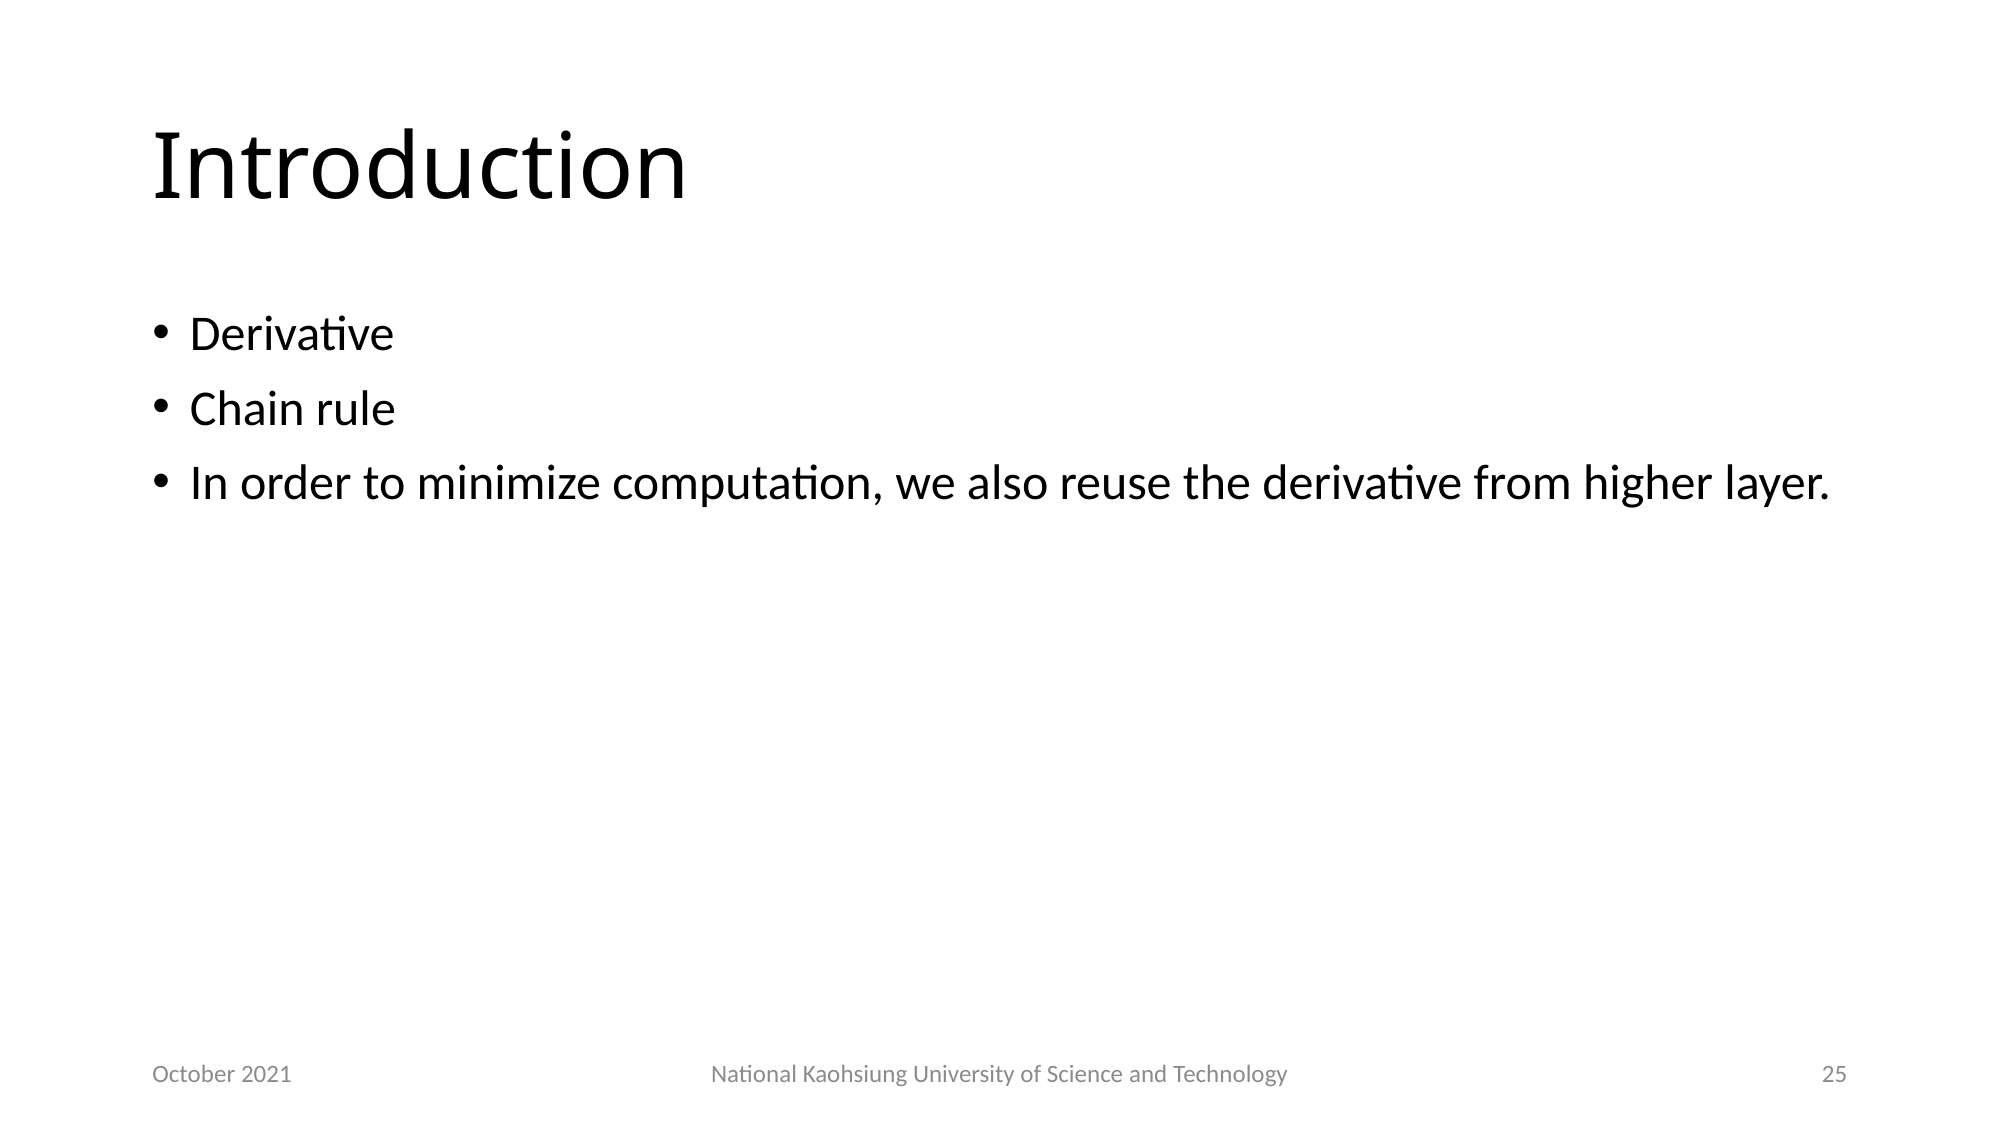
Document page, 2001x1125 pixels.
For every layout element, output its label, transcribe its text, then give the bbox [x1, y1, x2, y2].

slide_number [137, 1042, 588, 1103]
list Derivative Chain rule In order to minimize computation, we also reuse the derivative from higher layer. [137, 299, 1863, 1014]
footer National Kaohsiung University of Science and Technology [662, 1042, 1338, 1103]
slide_number 25 [1412, 1042, 1863, 1103]
title Introduction [137, 59, 1863, 278]
